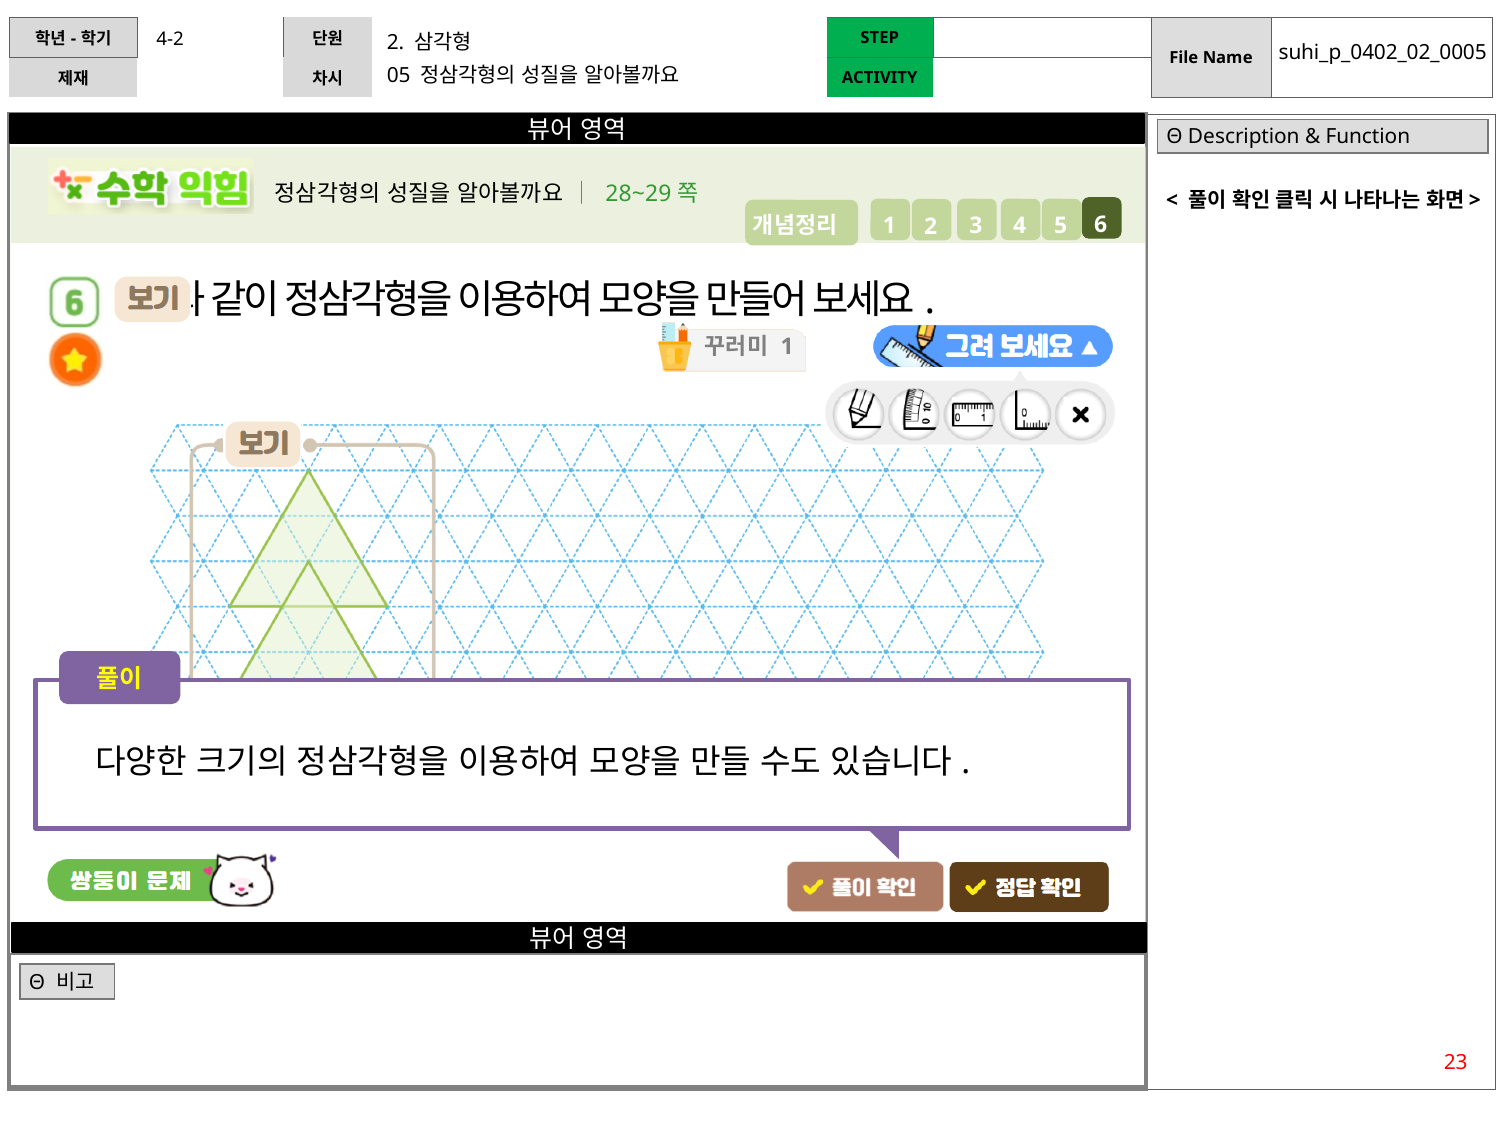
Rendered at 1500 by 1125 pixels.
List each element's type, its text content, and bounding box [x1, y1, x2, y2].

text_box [867, 189, 908, 242]
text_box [957, 189, 997, 247]
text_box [998, 189, 1038, 242]
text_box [1085, 188, 1127, 241]
picture [948, 860, 1111, 913]
text_box 개념정리 [738, 190, 865, 246]
picture [39, 272, 109, 389]
table_header Θ Description & Function [1158, 120, 1487, 152]
picture [112, 273, 191, 324]
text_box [1039, 189, 1087, 242]
text_box 2. 삼각형 [372, 21, 715, 54]
text_box 정삼각형의 성질을 알아볼까요 │ 28~29쪽 [259, 171, 808, 214]
text_box 4-2 [141, 18, 284, 55]
text_box suhi_p_0402_02_0005 [1263, 30, 1500, 71]
picture [147, 319, 1118, 650]
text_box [656, 321, 815, 374]
picture [784, 860, 944, 913]
text_box 와 같이 정삼각형을 이용하여 모양을 만들어 보세요. [96, 266, 1143, 330]
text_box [909, 189, 957, 242]
picture [43, 860, 284, 909]
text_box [35, 650, 1130, 860]
picture [48, 158, 254, 214]
text_box 05 정삼각형의 성질을 알아볼까요 [372, 54, 721, 96]
text_box < 풀이 확인 클릭 시 나타나는 화면> [1151, 179, 1500, 219]
